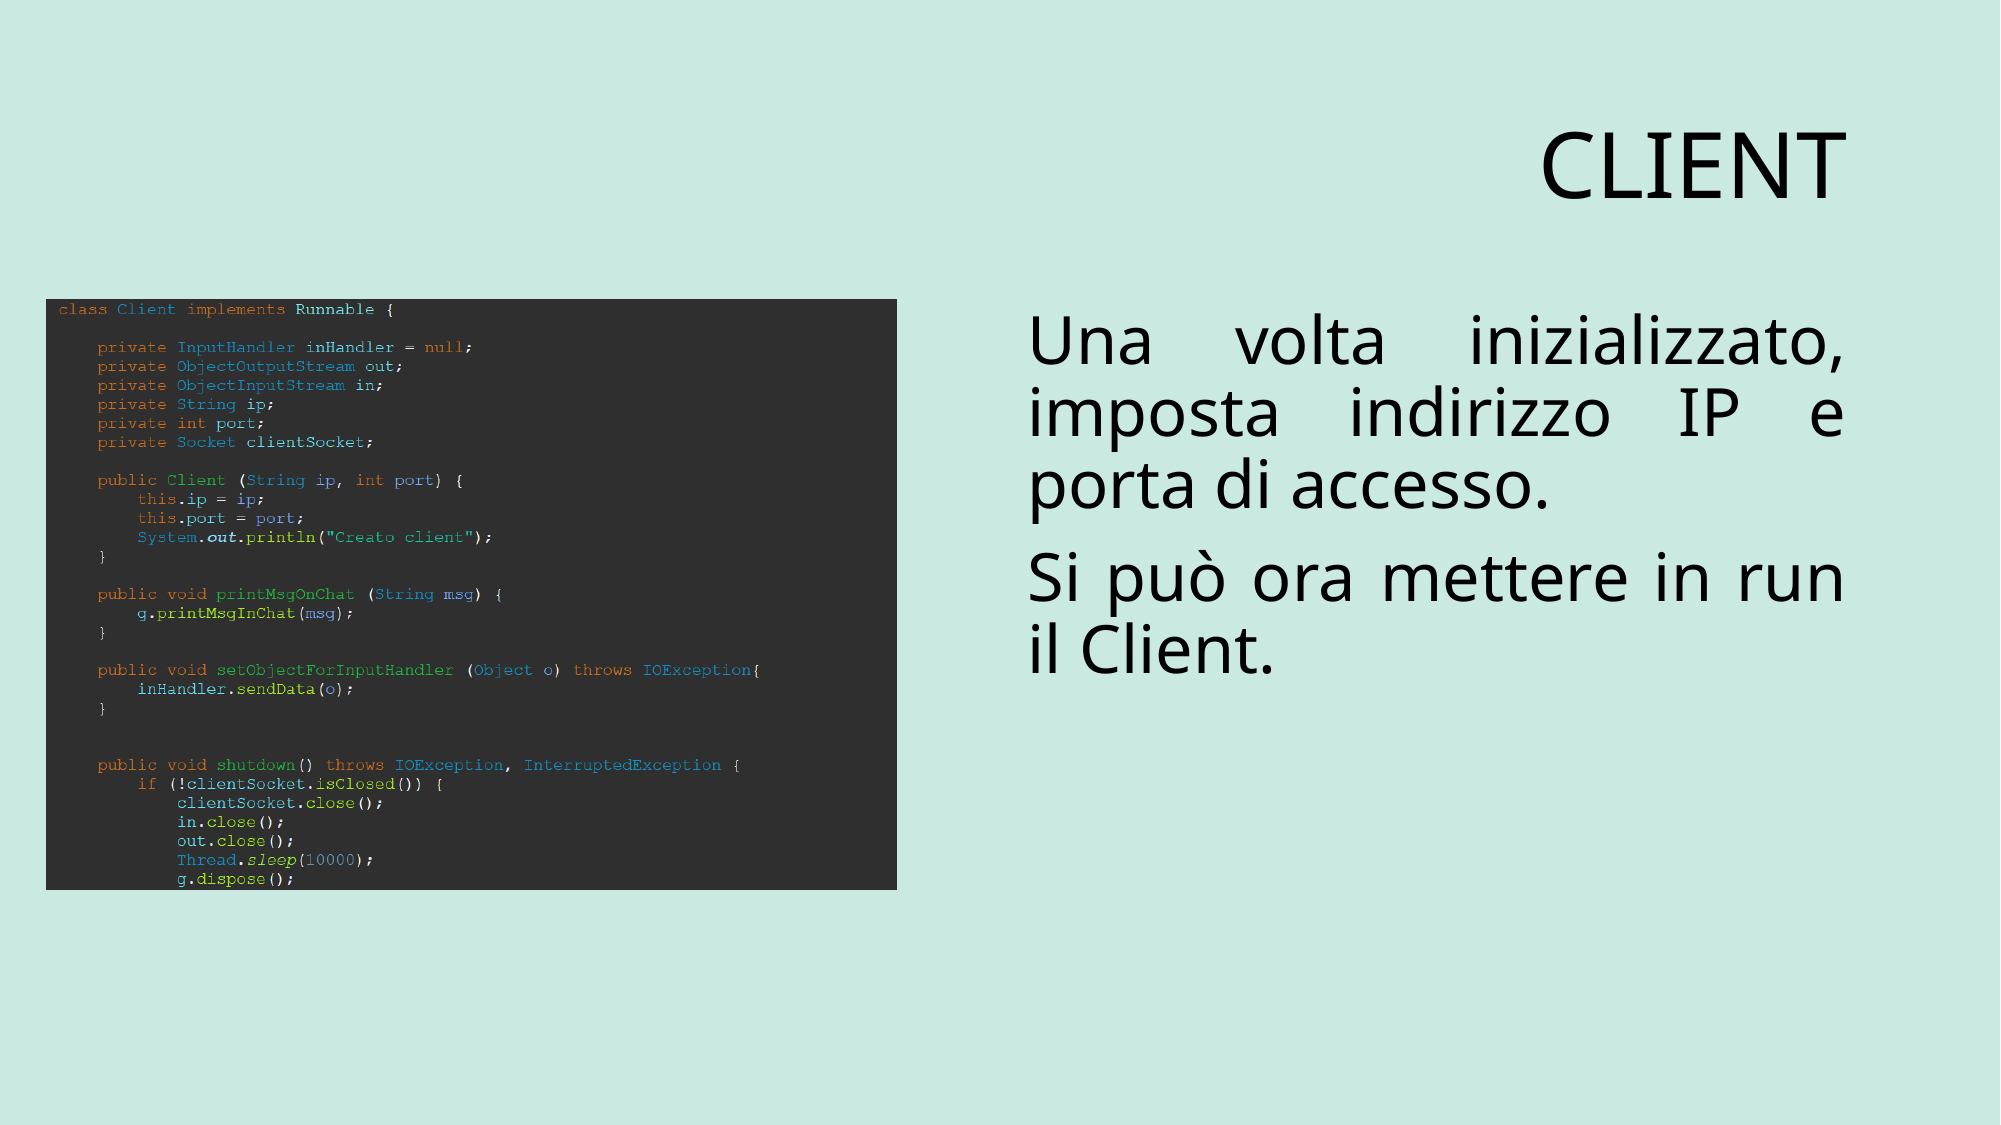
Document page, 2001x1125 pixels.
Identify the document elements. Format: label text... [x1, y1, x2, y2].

title CLIENT [137, 59, 1863, 278]
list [46, 299, 897, 890]
list Una volta inizializzato, imposta indirizzo IP e porta di accesso. Si può ora mettere in run il Client. [1012, 299, 1863, 1014]
